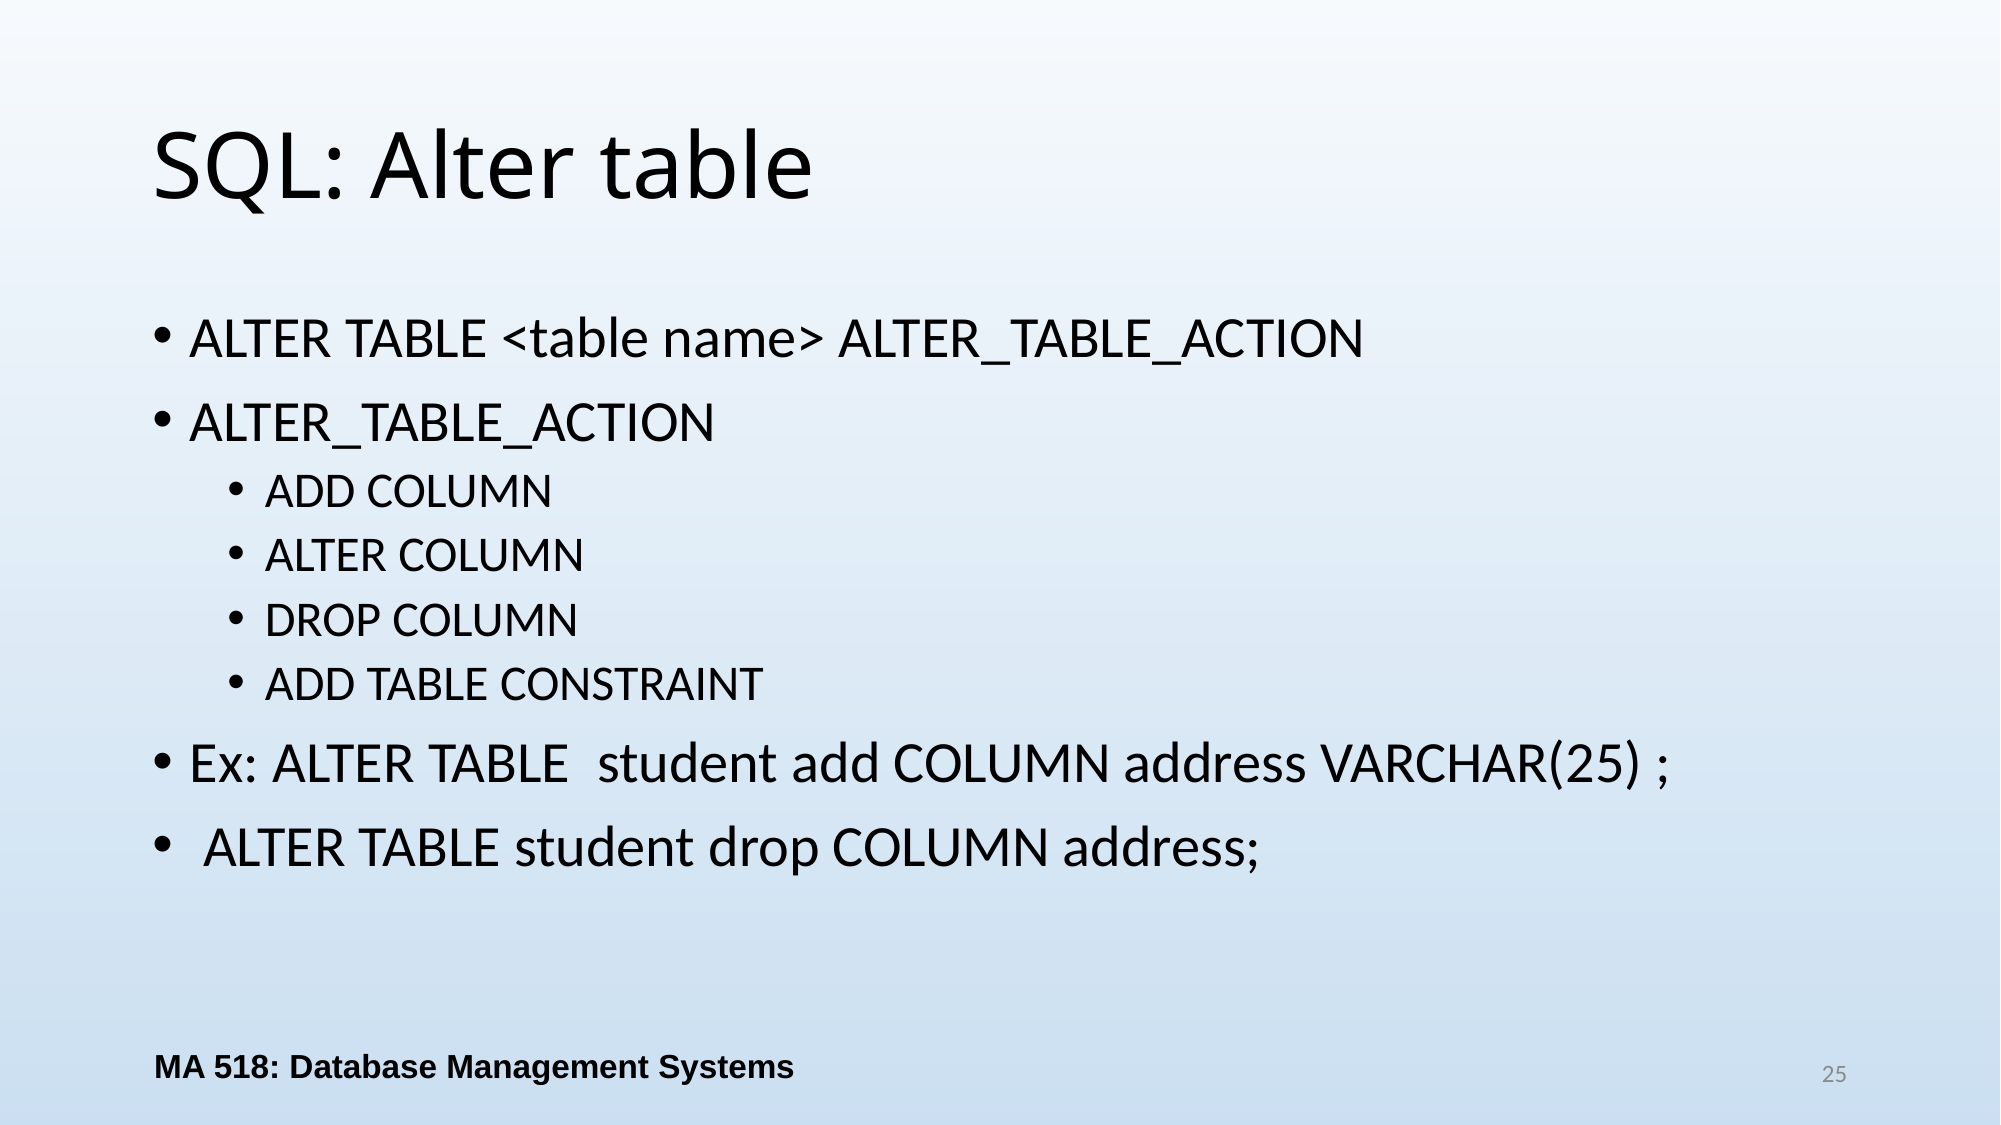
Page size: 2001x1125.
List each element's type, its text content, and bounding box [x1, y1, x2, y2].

list ALTER TABLE <table name> ALTER_TABLE_ACTION ALTER_TABLE_ACTION ADD COLUMN ALTER COLUMN DROP COLUMN ADD TABLE CONSTRAINT Ex: ALTER TABLE student add COLUMN address VARCHAR(25) ; ALTER TABLE student drop COLUMN address; [137, 299, 1863, 1014]
slide_number 25 [1412, 1042, 1863, 1103]
title SQL: Alter table [137, 59, 1863, 278]
footer MA 518: Database Management Systems [137, 1035, 813, 1096]
